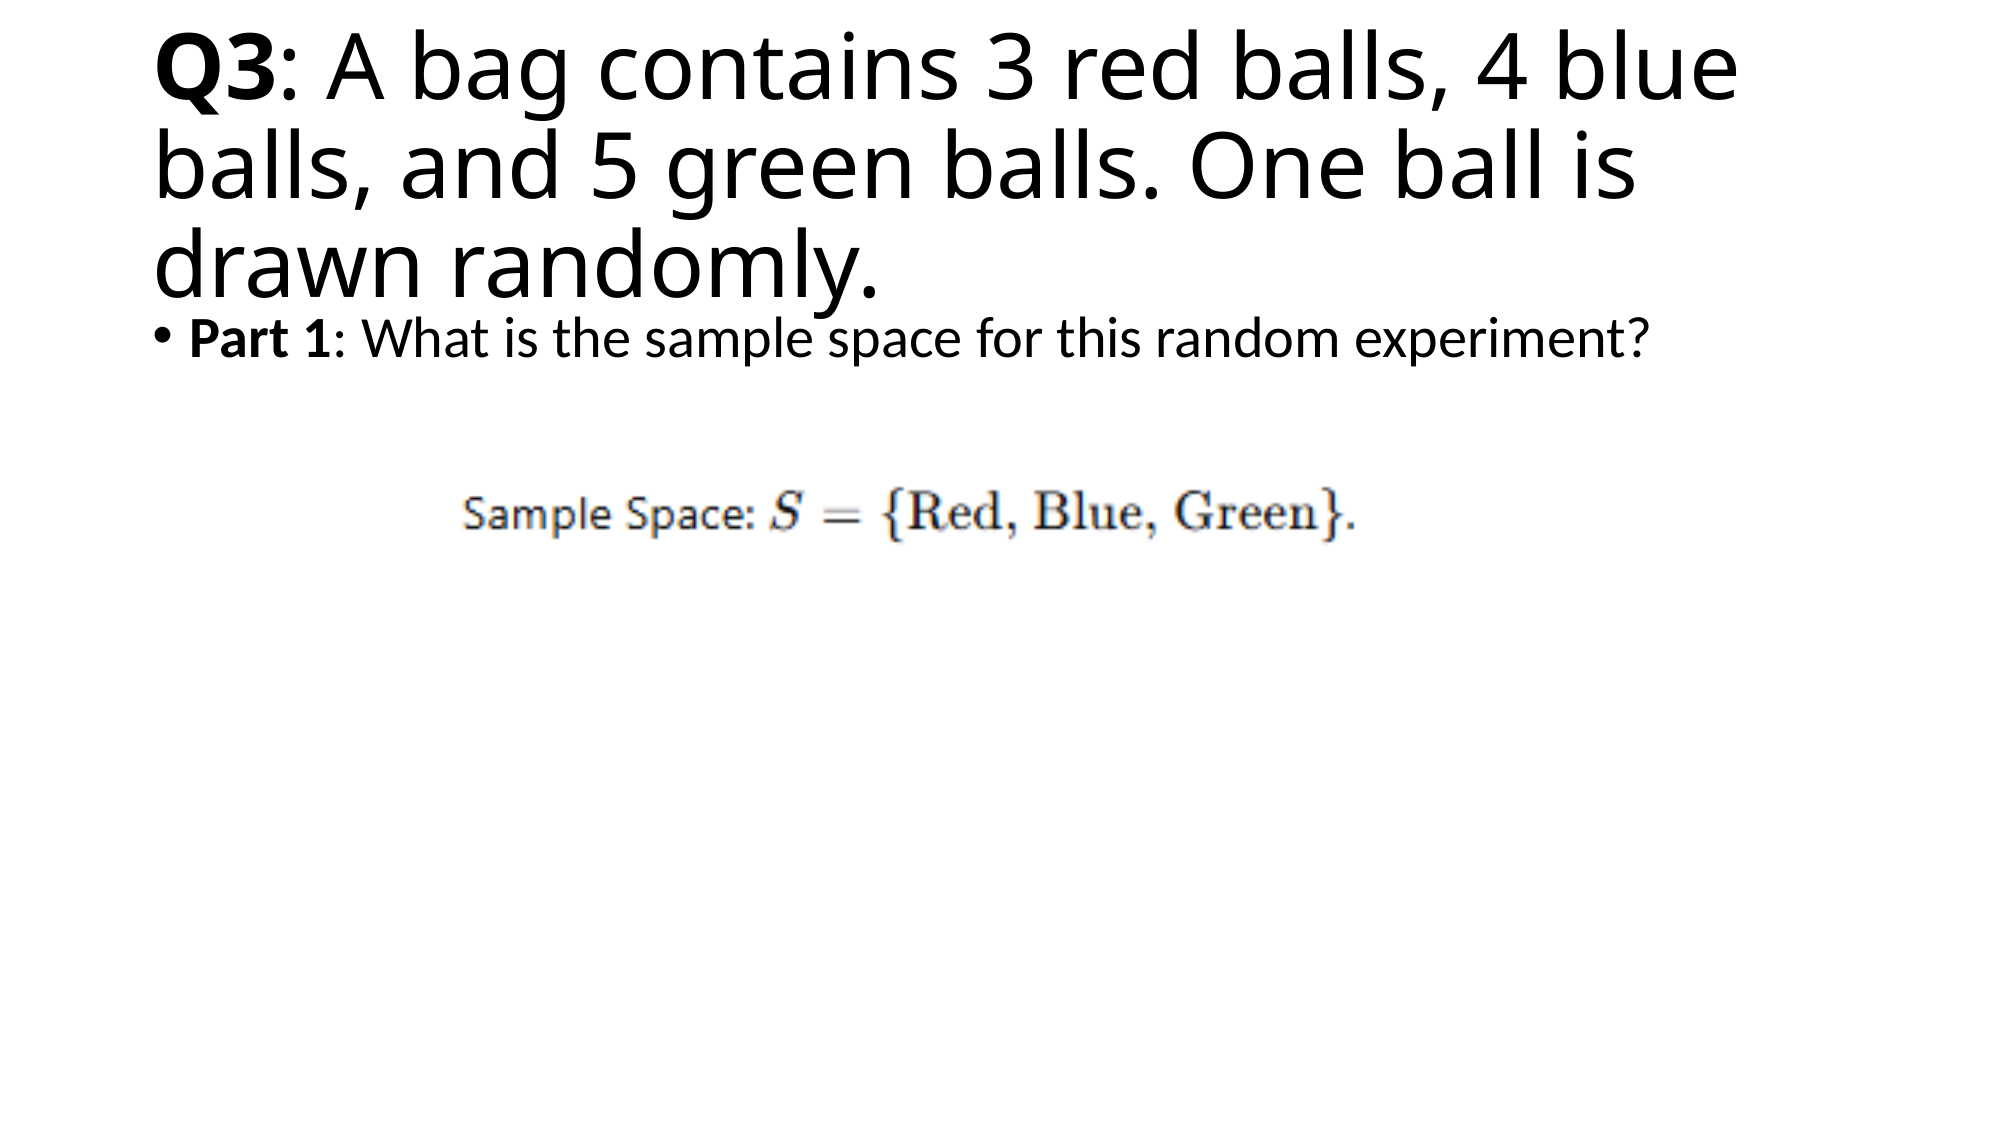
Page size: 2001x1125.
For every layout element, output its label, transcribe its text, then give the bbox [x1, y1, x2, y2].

picture [445, 466, 1406, 575]
list Part 1: What is the sample space for this random experiment? [137, 299, 1863, 1014]
title Q3: A bag contains 3 red balls, 4 blue balls, and 5 green balls. One ball is drawn randomly. [137, 59, 1863, 278]
